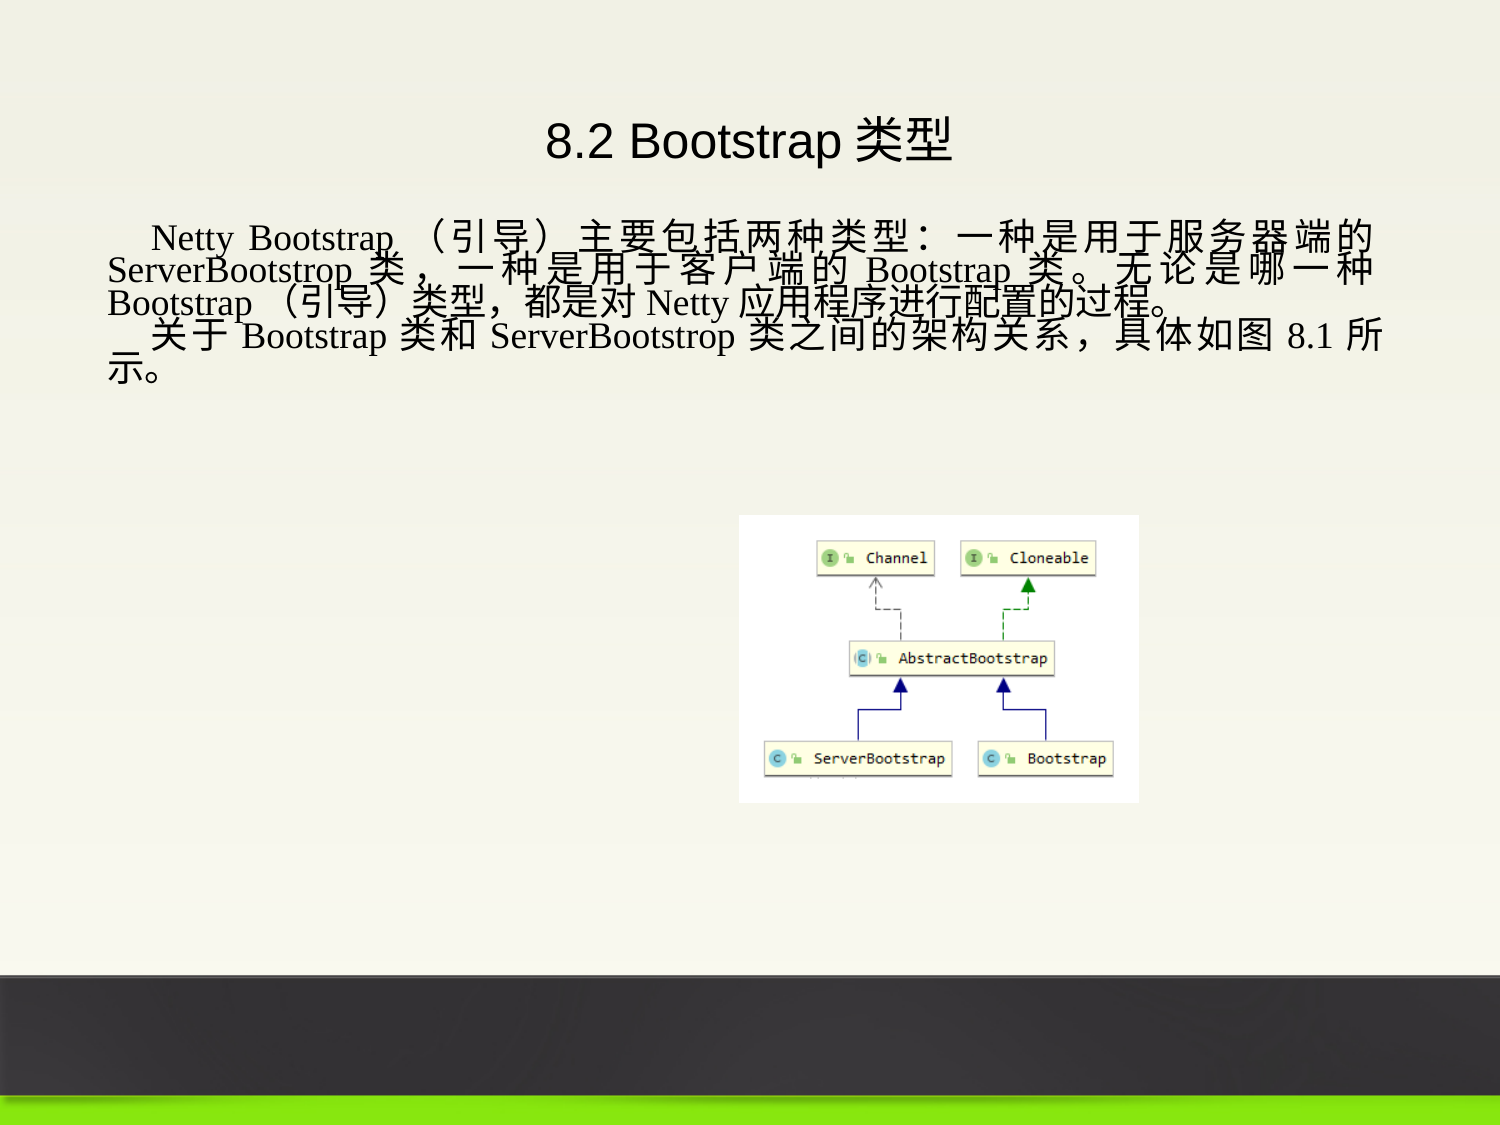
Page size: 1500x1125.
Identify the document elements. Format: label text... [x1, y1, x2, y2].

text_box Netty Bootstrap（引导）主要包括两种类型：一种是用于服务器端的ServerBootstrop类，一种是用于客户端的Bootstrap类。无论是哪一种Bootstrap（引导）类型，都是对Netty应用程序进行配置的过程。 关于Bootstrap类和ServerBootstrop类之间的架构关系，具体如图8.1所示。 [48, 217, 1399, 396]
title 8.2 Bootstrap类型 [74, 44, 1426, 234]
picture [0, 0, 1500, 1125]
